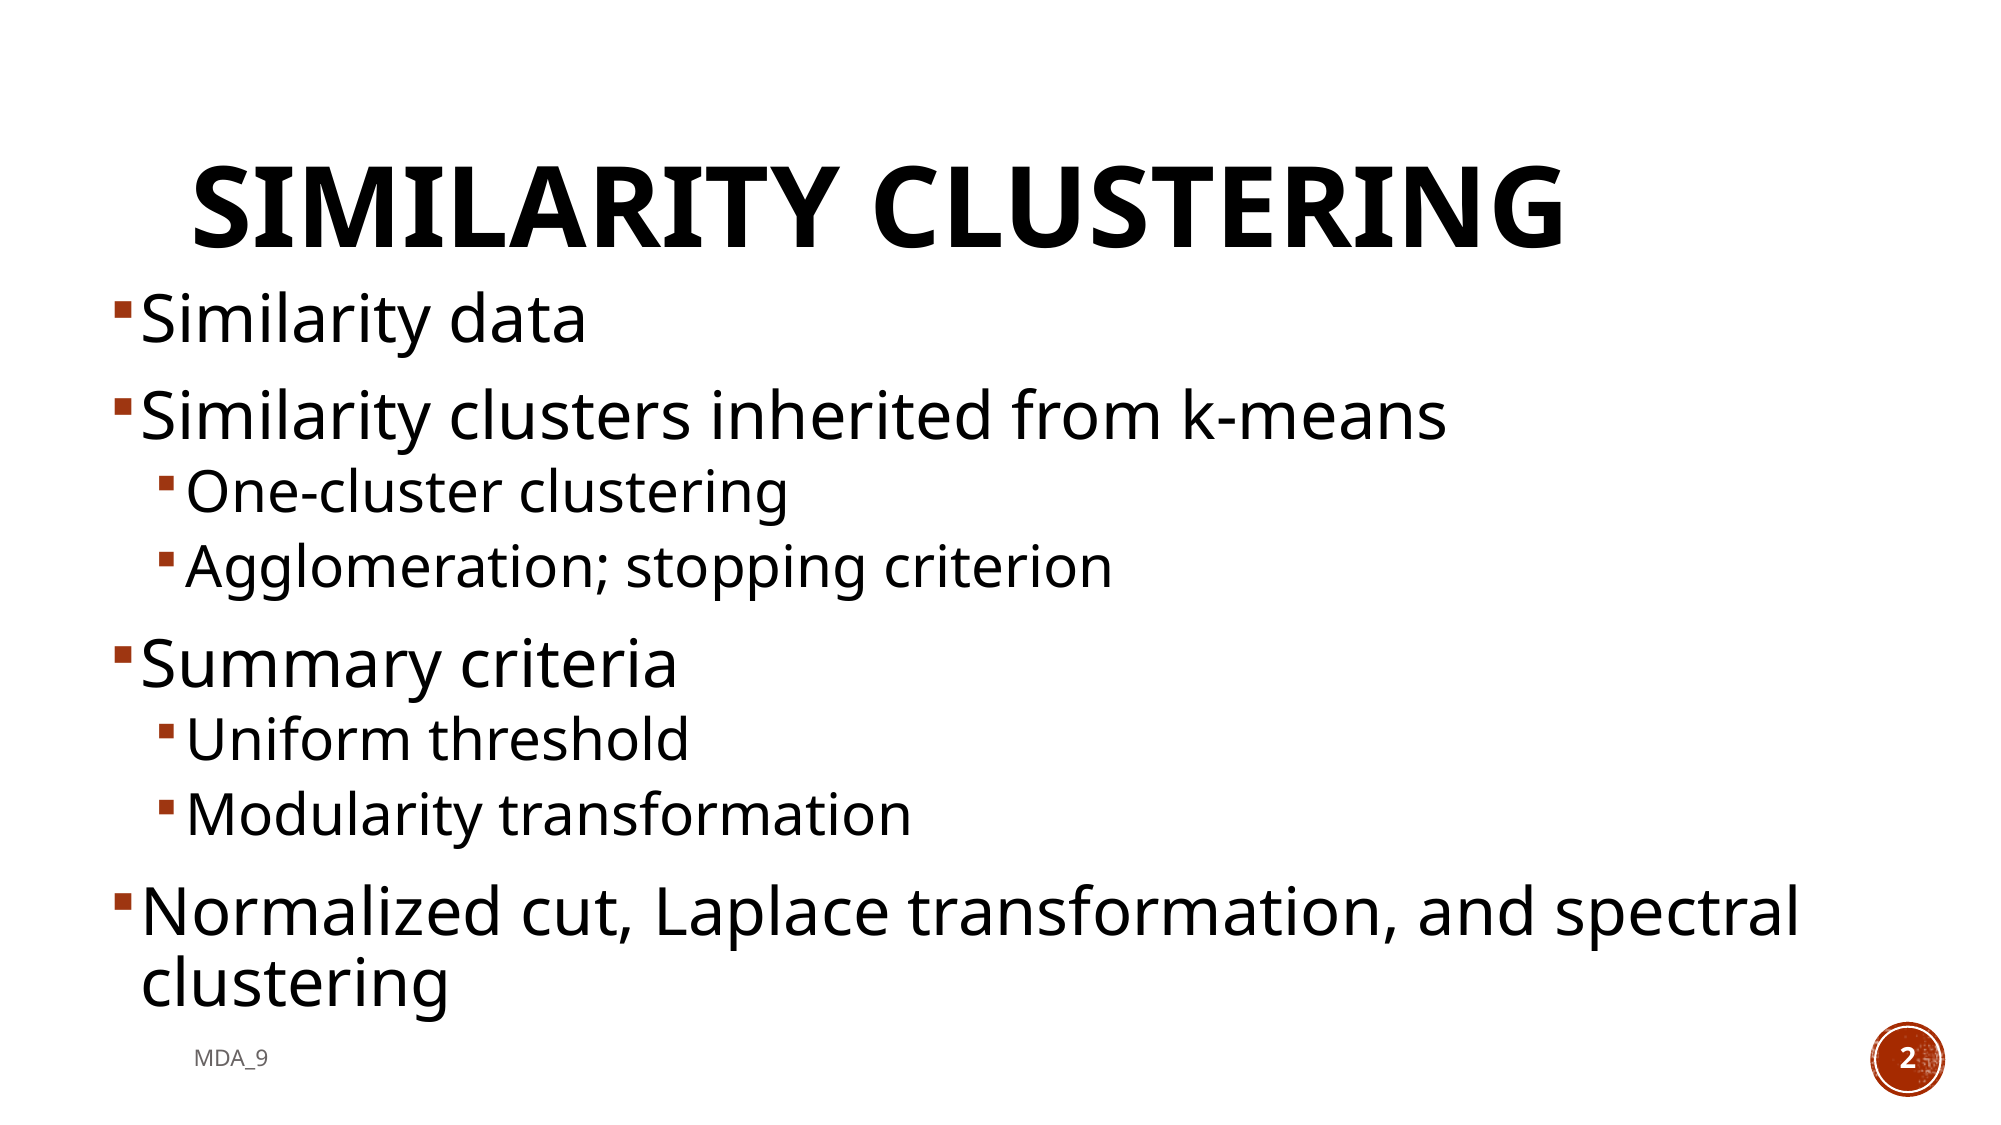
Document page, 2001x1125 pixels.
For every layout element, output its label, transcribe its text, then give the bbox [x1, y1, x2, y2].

list Similarity data Similarity clusters inherited from k-means One-cluster clustering Agglomeration; stopping criterion Summary criteria Uniform threshold Modularity transformation Normalized cut, Laplace transformation, and spectral clustering [95, 277, 1913, 1043]
title Similarity clustering [175, 79, 1826, 277]
slide_number 2 [1855, 1028, 1961, 1089]
footer MDA_9 [178, 1028, 1217, 1089]
